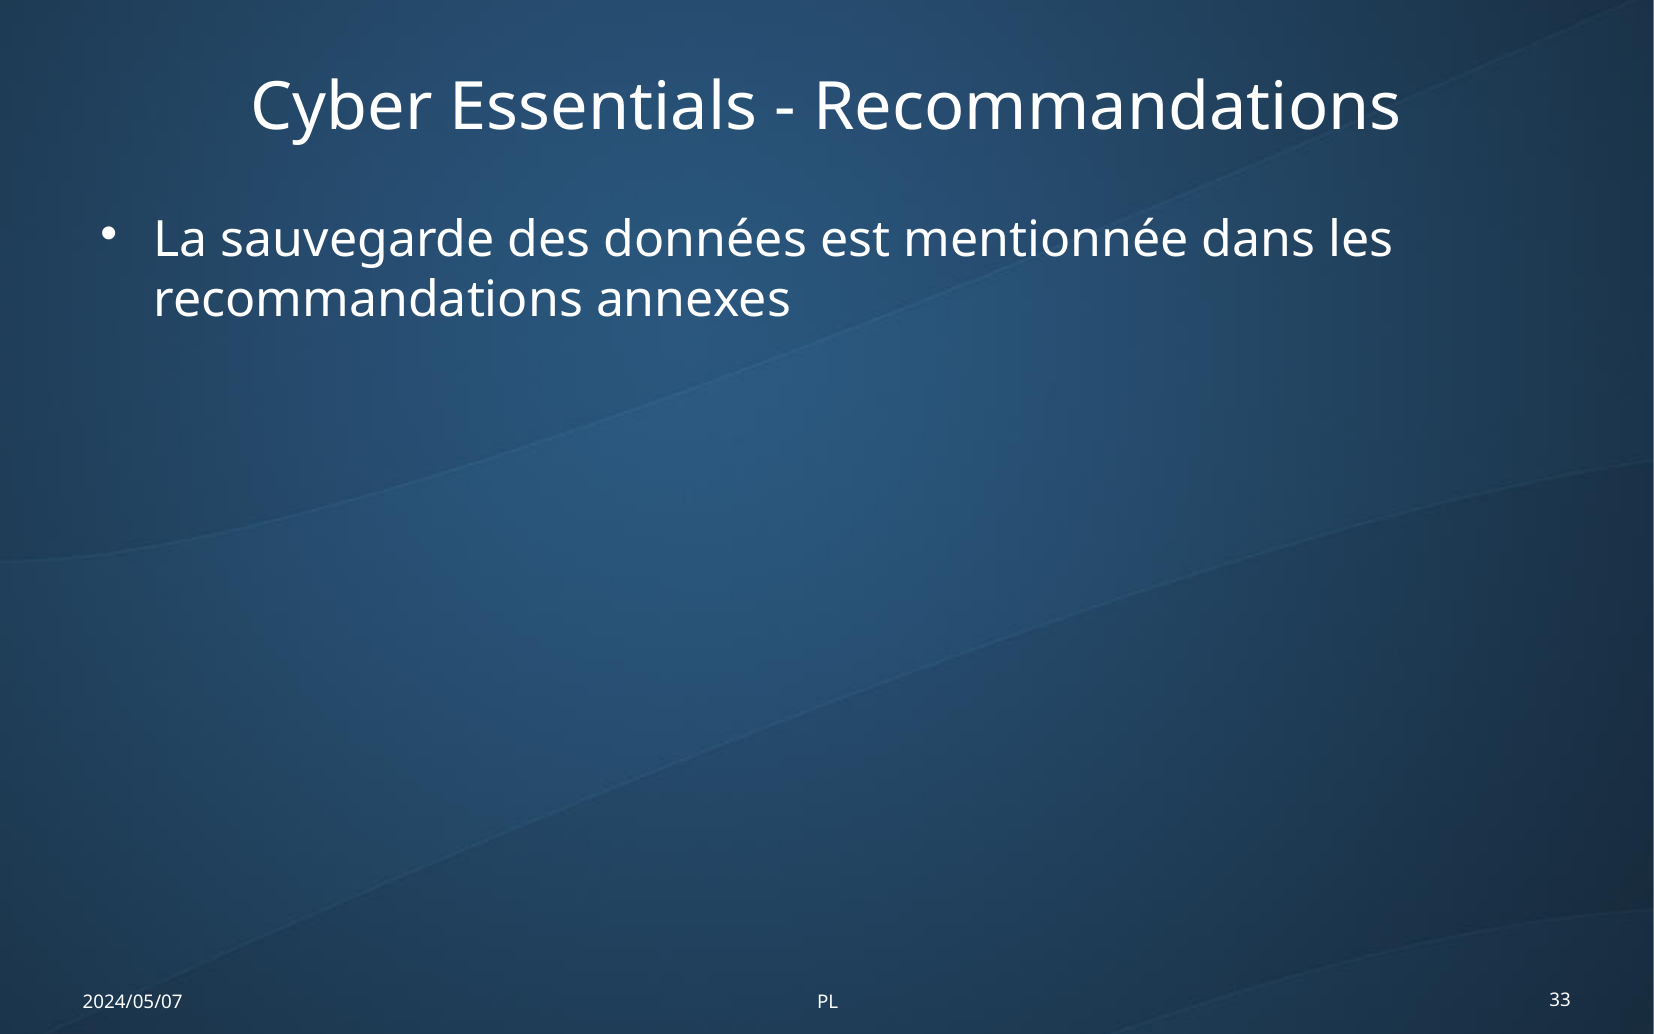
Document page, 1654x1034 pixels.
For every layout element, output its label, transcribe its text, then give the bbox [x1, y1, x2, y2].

text_box Cyber Essentials - Recommandations [82, 29, 1571, 178]
footer PL [565, 974, 1090, 1013]
picture [0, 0, 1654, 1034]
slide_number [82, 974, 468, 1013]
slide_number 33 [1185, 974, 1571, 1013]
text_box La sauvegarde des données est mentionnée dans les recommandations annexes [82, 206, 1571, 945]
